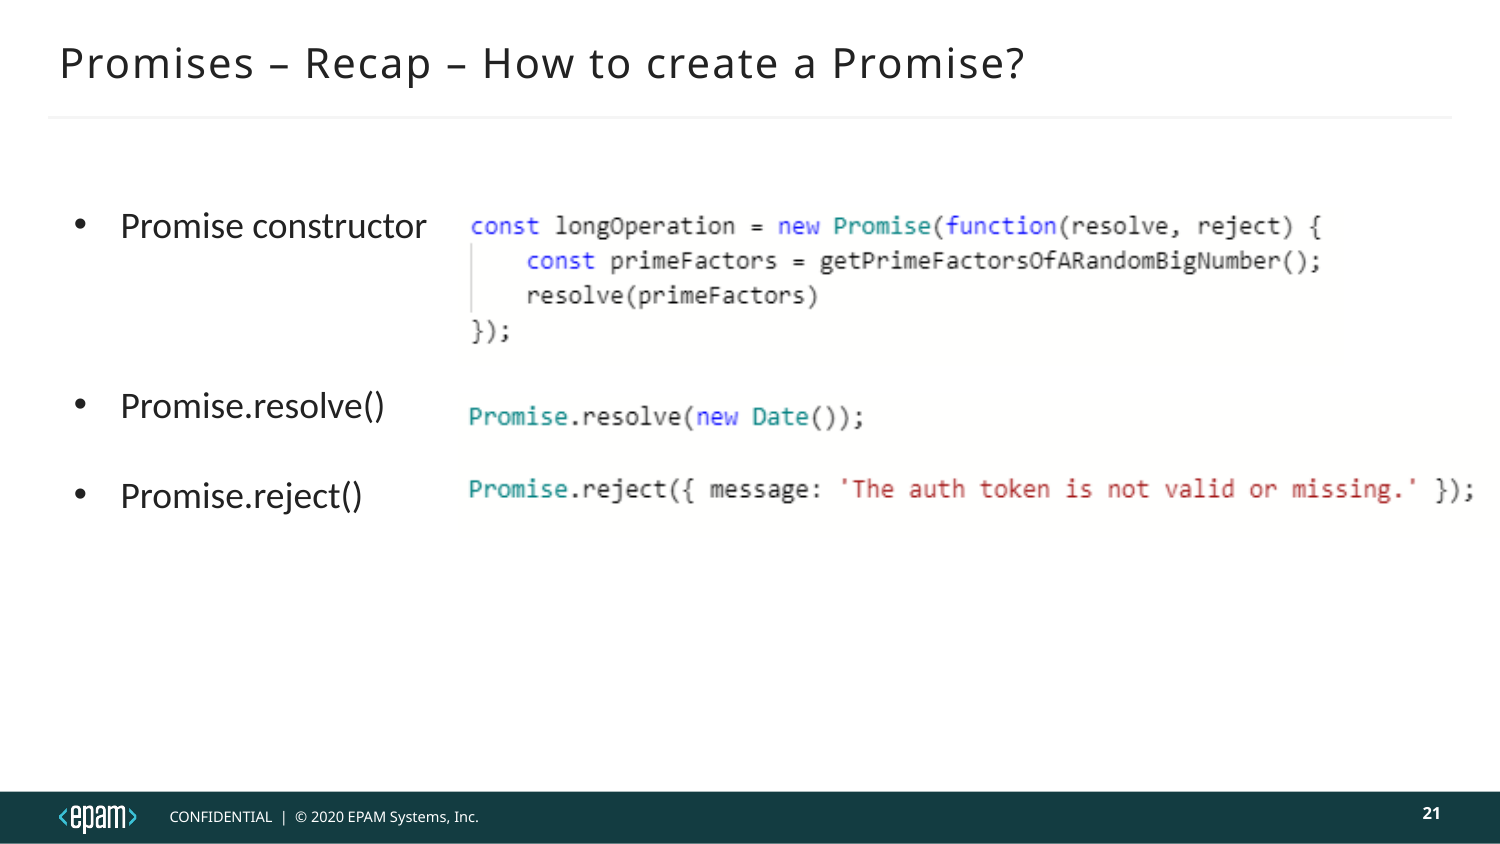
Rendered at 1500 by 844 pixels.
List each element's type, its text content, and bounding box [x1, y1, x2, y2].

slide_number 21 [1216, 791, 1442, 844]
picture [458, 393, 1500, 538]
title Promises – Recap – How to create a Promise? [59, 37, 1442, 87]
text_box Promise constructor Promise.resolve() Promise.reject() [59, 193, 629, 524]
picture [458, 207, 1344, 366]
